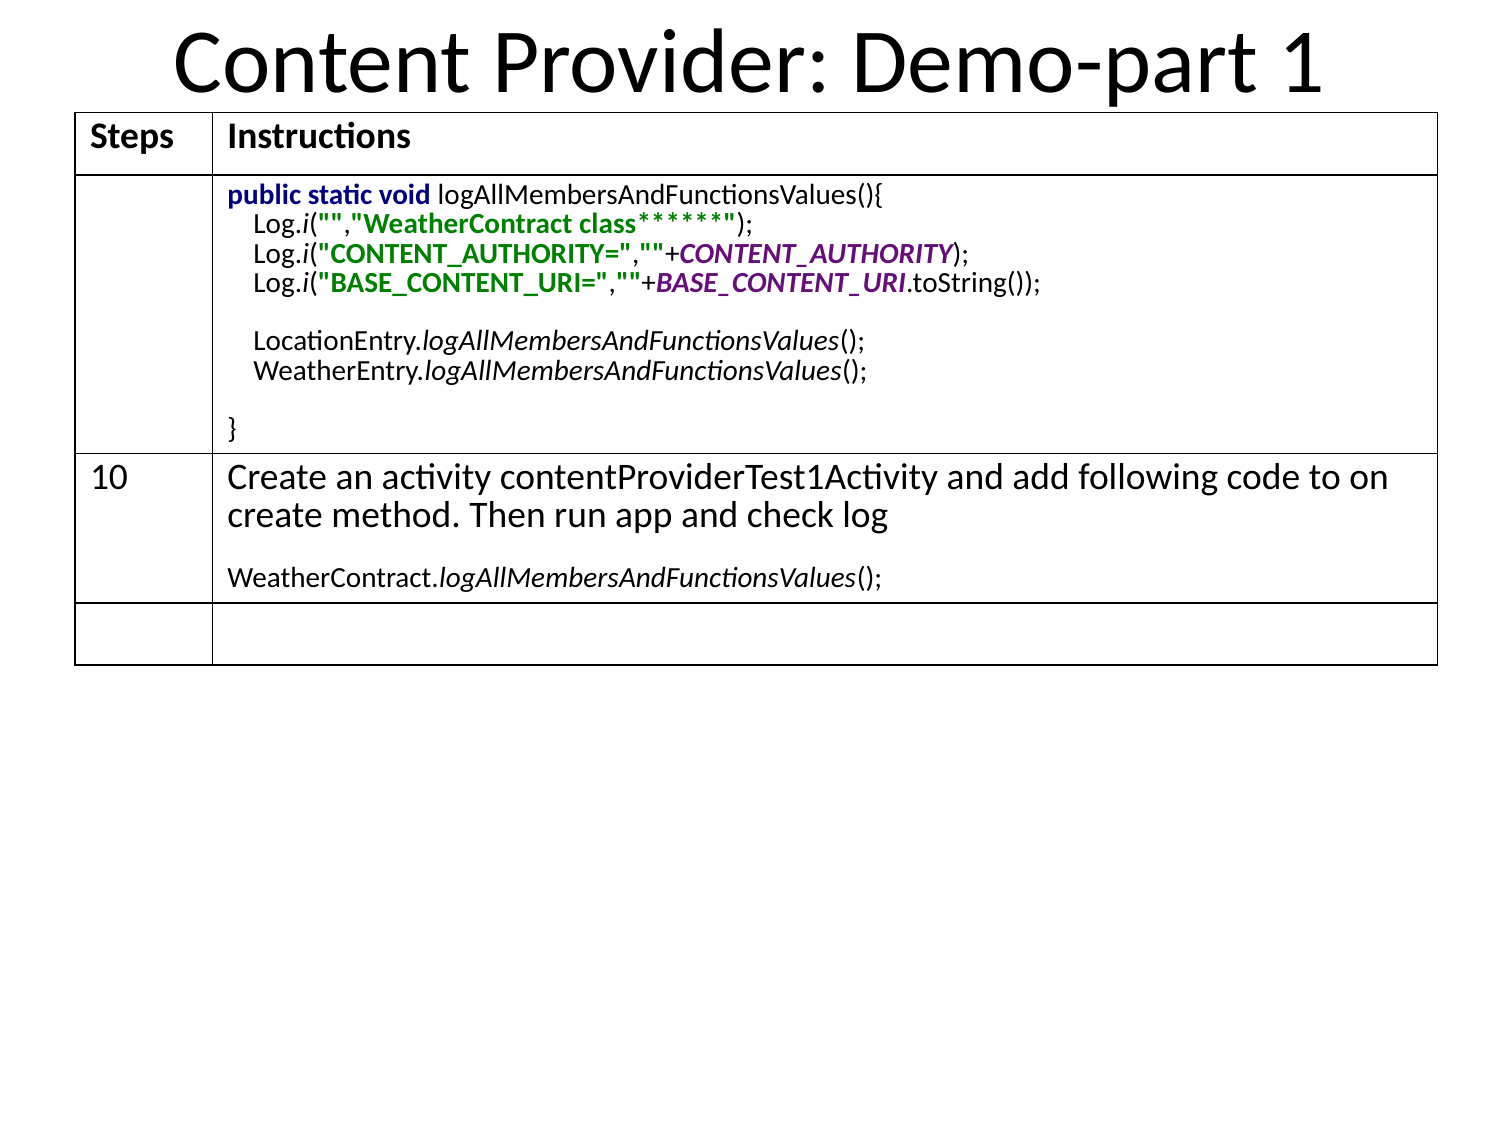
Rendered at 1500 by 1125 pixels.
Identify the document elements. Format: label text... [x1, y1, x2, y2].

table_cell 10 [76, 454, 212, 602]
table_cell Create an activity contentProviderTest1Activity and add following code to on create method. Then run app and check log WeatherContract.logAllMembersAndFunctionsValues(); [213, 454, 1437, 602]
table_cell [76, 604, 212, 664]
table_cell [213, 604, 1437, 664]
table_header Steps [76, 113, 212, 174]
table_header Instructions [213, 113, 1437, 174]
title Content Provider: Demo-part 1 [75, 0, 1425, 112]
table_cell public static void logAllMembersAndFunctionsValues(){ Log.i("","WeatherContract class******"); Log.i("CONTENT_AUTHORITY=",""+CONTENT_AUTHORITY); Log.i("BASE_CONTENT_URI=",""+BASE_CONTENT_URI.toString()); LocationEntry.logAllMembersAndFunctionsValues(); WeatherEntry.logAllMembersAndFunctionsValues(); } [213, 176, 1437, 453]
table_cell [76, 176, 212, 453]
